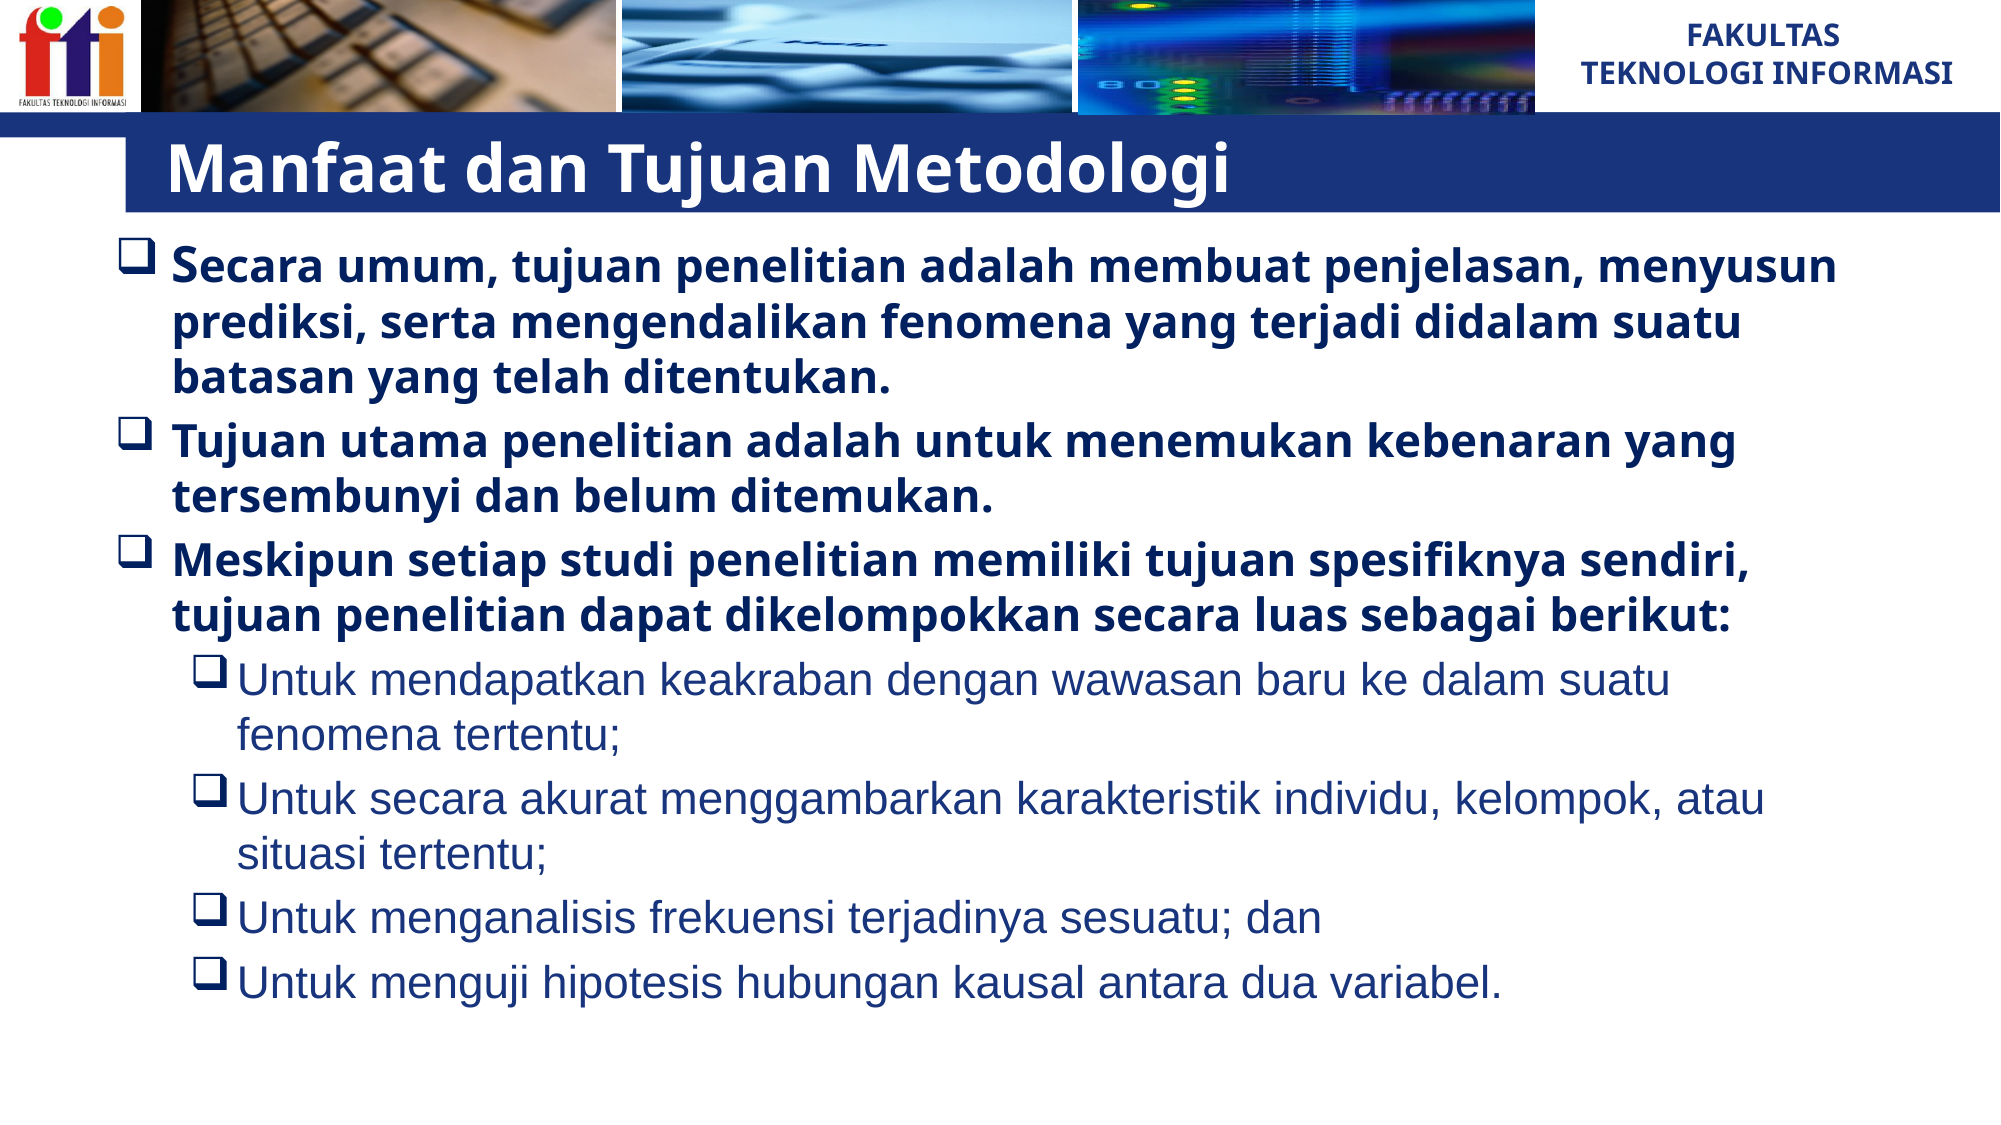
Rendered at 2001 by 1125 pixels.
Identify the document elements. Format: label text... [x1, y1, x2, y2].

list Secara umum, tujuan penelitian adalah membuat penjelasan, menyusun prediksi, serta mengendalikan fenomena yang terjadi didalam suatu batasan yang telah ditentukan. Tujuan utama penelitian adalah untuk menemukan kebenaran yang tersembunyi dan belum ditemukan. Meskipun setiap studi penelitian memiliki tujuan spesifiknya sendiri, tujuan penelitian dapat dikelompokkan secara luas sebagai berikut: Untuk mendapatkan keakraban dengan wawasan baru ke dalam suatu fenomena tertentu; Untuk secara akurat menggambarkan karakteristik individu, kelompok, atau situasi tertentu; Untuk menganalisis frekuensi terjadinya sesuatu; dan Untuk menguji hipotesis hubungan kausal antara dua variabel. [99, 224, 1901, 1038]
picture [19, 6, 126, 106]
picture [622, 0, 1072, 113]
picture [141, 0, 616, 112]
picture [1078, 0, 1535, 115]
title Manfaat dan Tujuan Metodologi [149, 119, 1934, 213]
